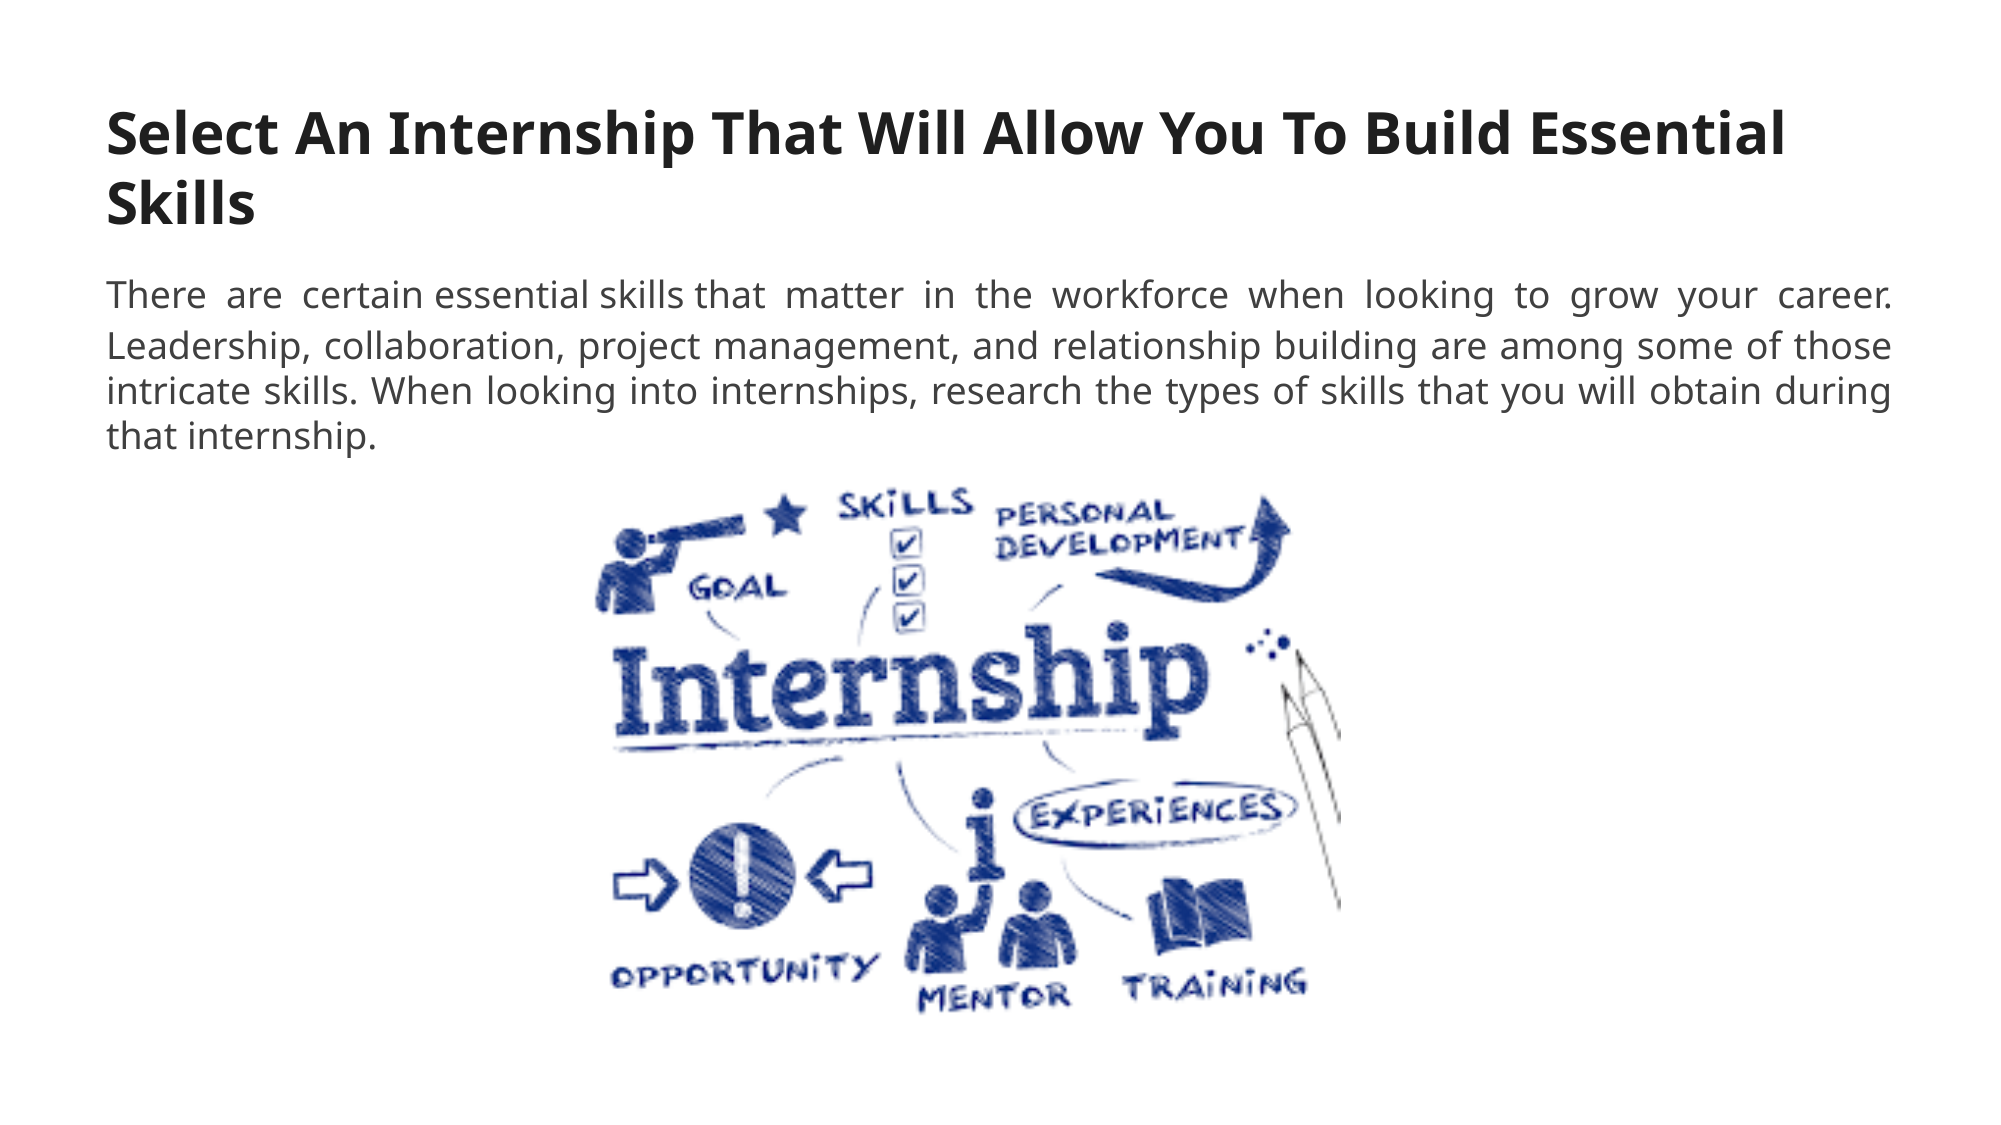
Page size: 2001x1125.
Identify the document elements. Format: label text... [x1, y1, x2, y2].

picture [579, 465, 1341, 1036]
text_box Select An Internship That Will Allow You To Build Essential Skills [91, 88, 1909, 244]
text_box There are certain essential skills that matter in the workforce when looking to grow your career. Leadership, collaboration, project management, and relationship building are among some of those intricate skills. When looking into internships, research the types of skills that you will obtain during that internship. [91, 263, 1909, 465]
